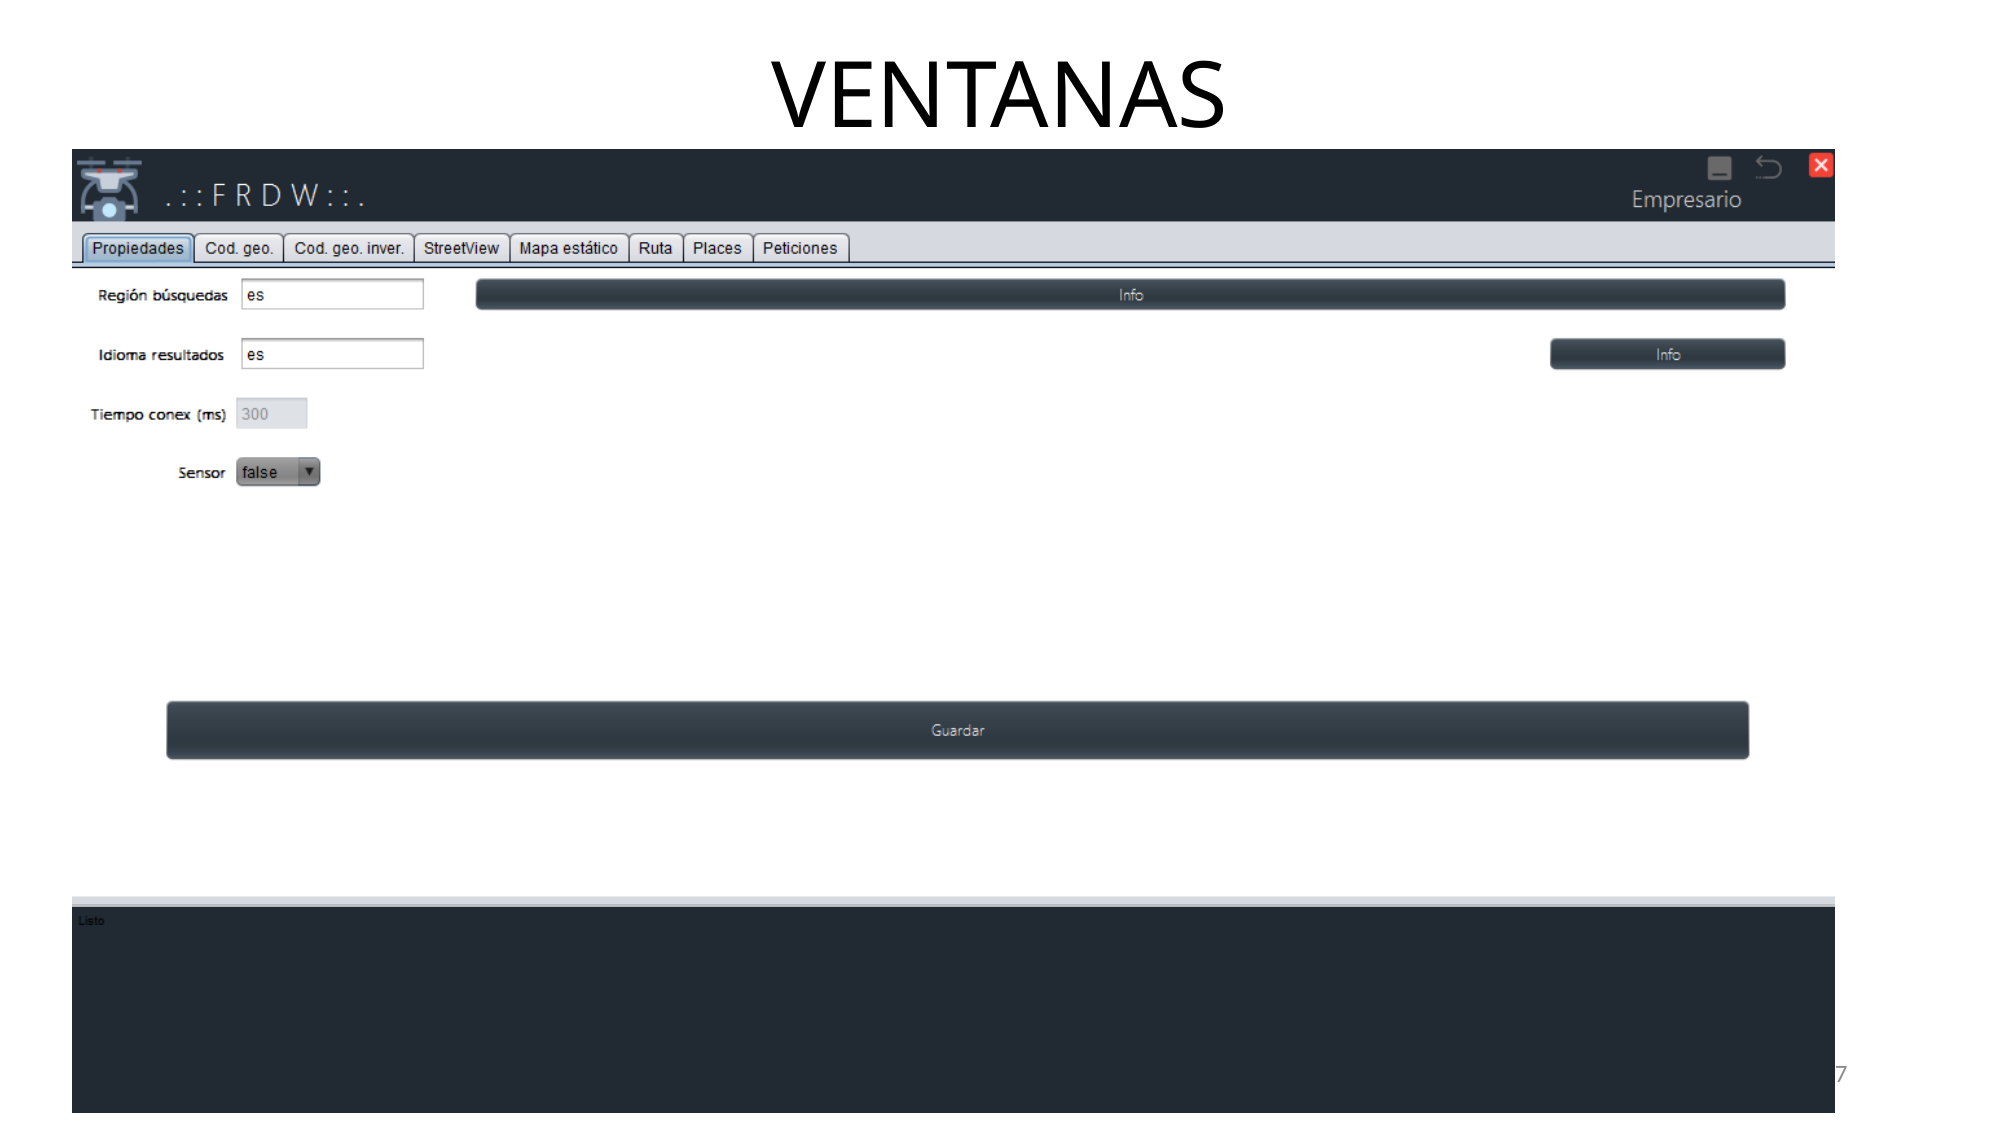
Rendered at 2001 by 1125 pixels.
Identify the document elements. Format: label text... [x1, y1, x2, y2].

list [72, 149, 1835, 1113]
title VENTANAS [662, 19, 1338, 149]
slide_number 7 [1835, 1042, 1863, 1103]
